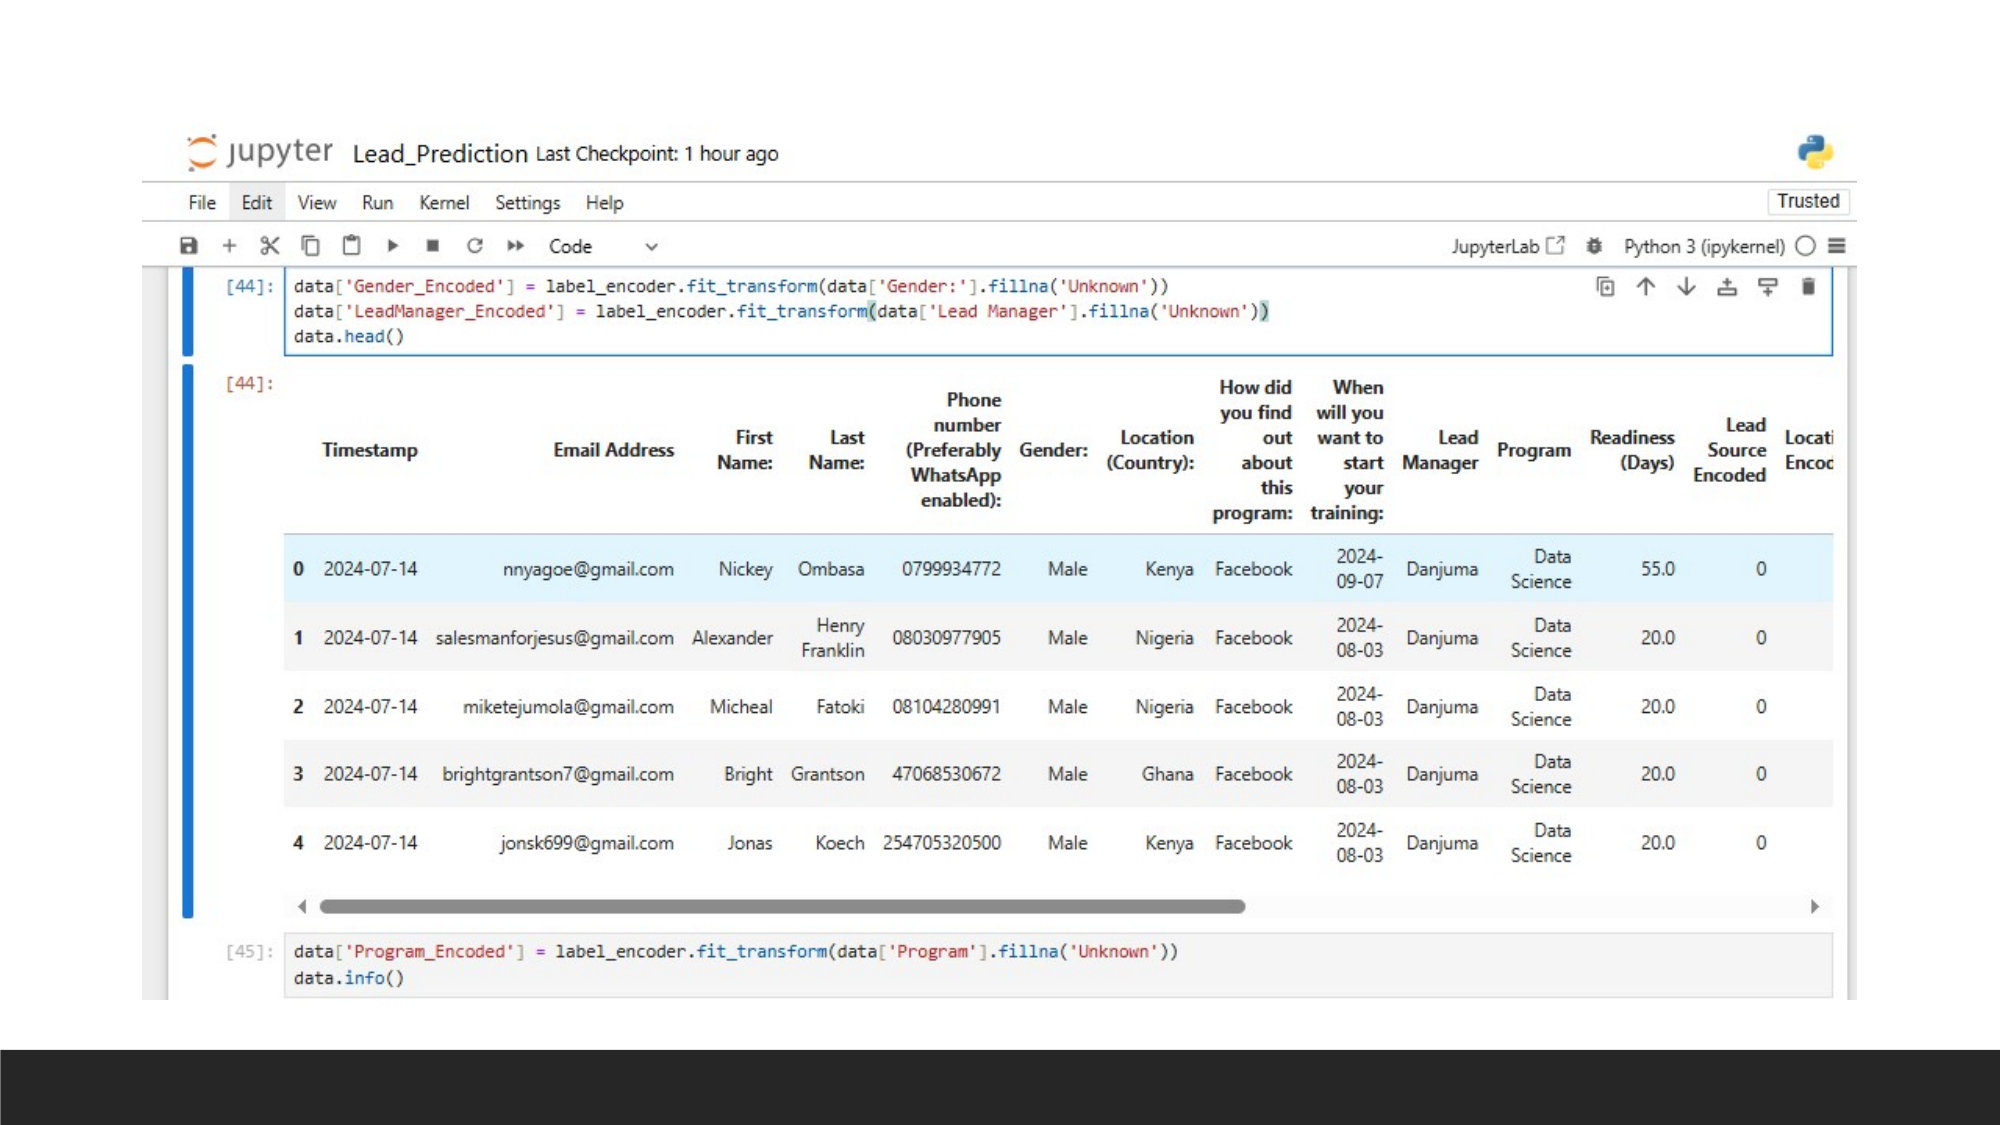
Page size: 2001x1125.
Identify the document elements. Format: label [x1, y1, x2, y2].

picture [142, 125, 1858, 1000]
